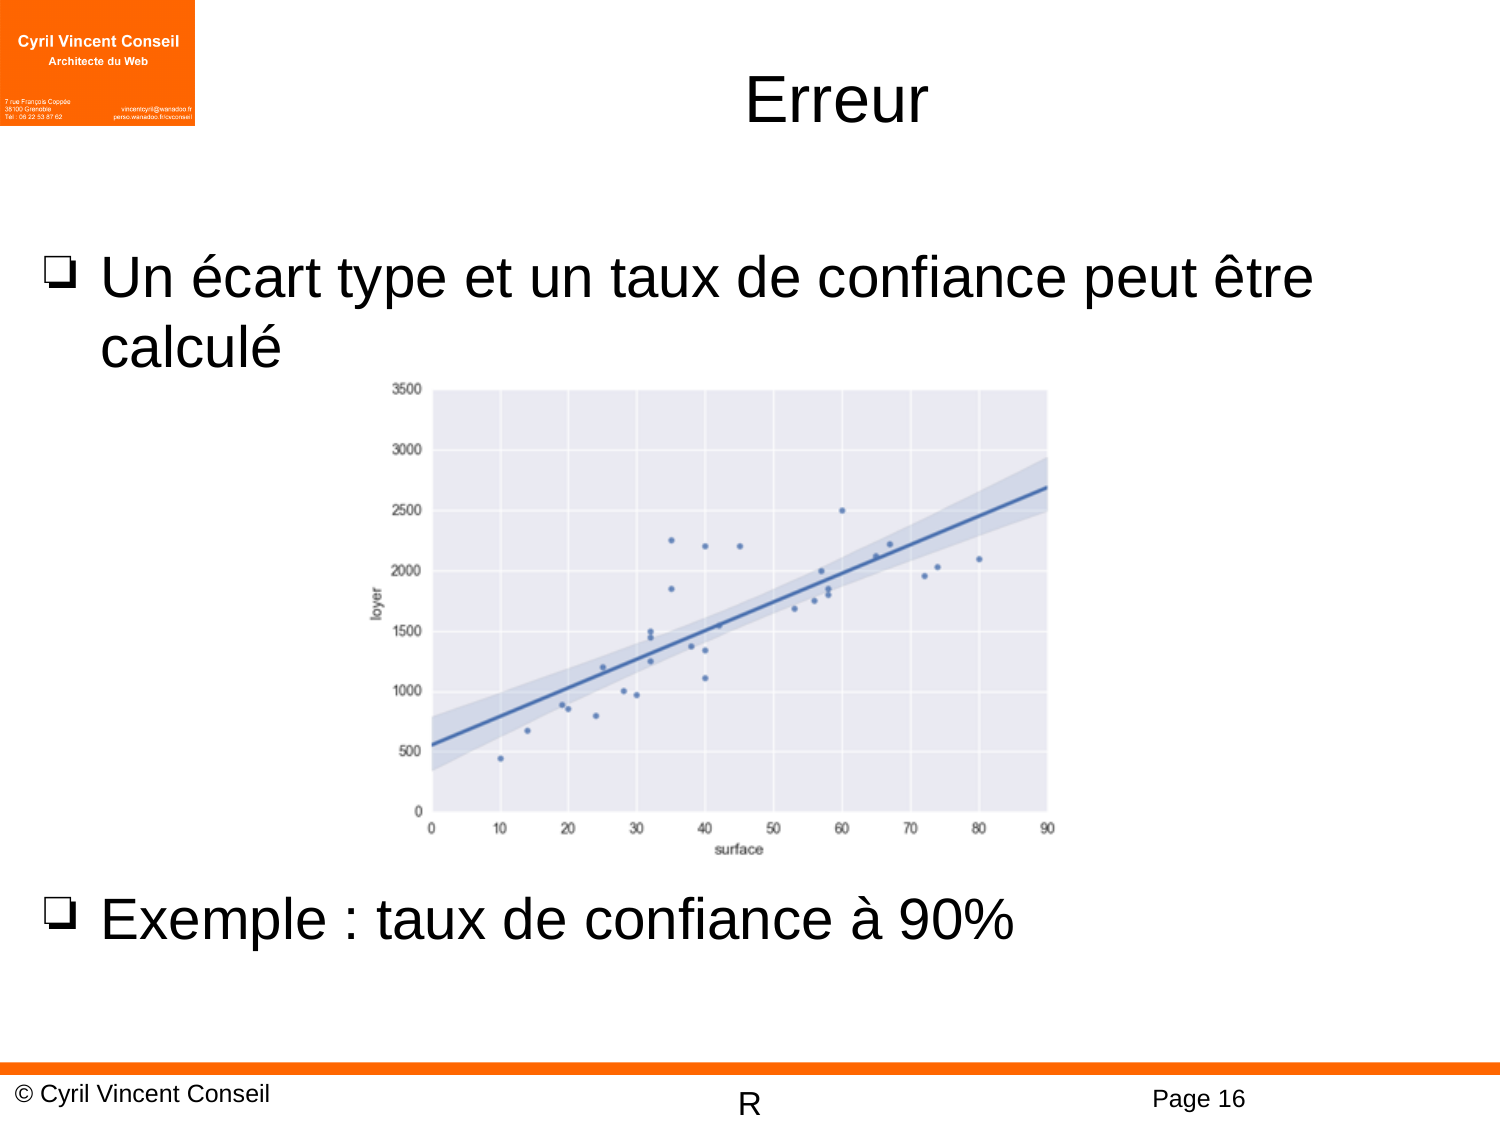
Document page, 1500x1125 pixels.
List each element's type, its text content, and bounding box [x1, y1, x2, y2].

picture [359, 373, 1064, 866]
title Erreur [194, 2, 1480, 190]
picture [0, 0, 195, 126]
list Un écart type et un taux de confiance peut être calculé Exemple : taux de confiance à 90% [29, 231, 1468, 1059]
